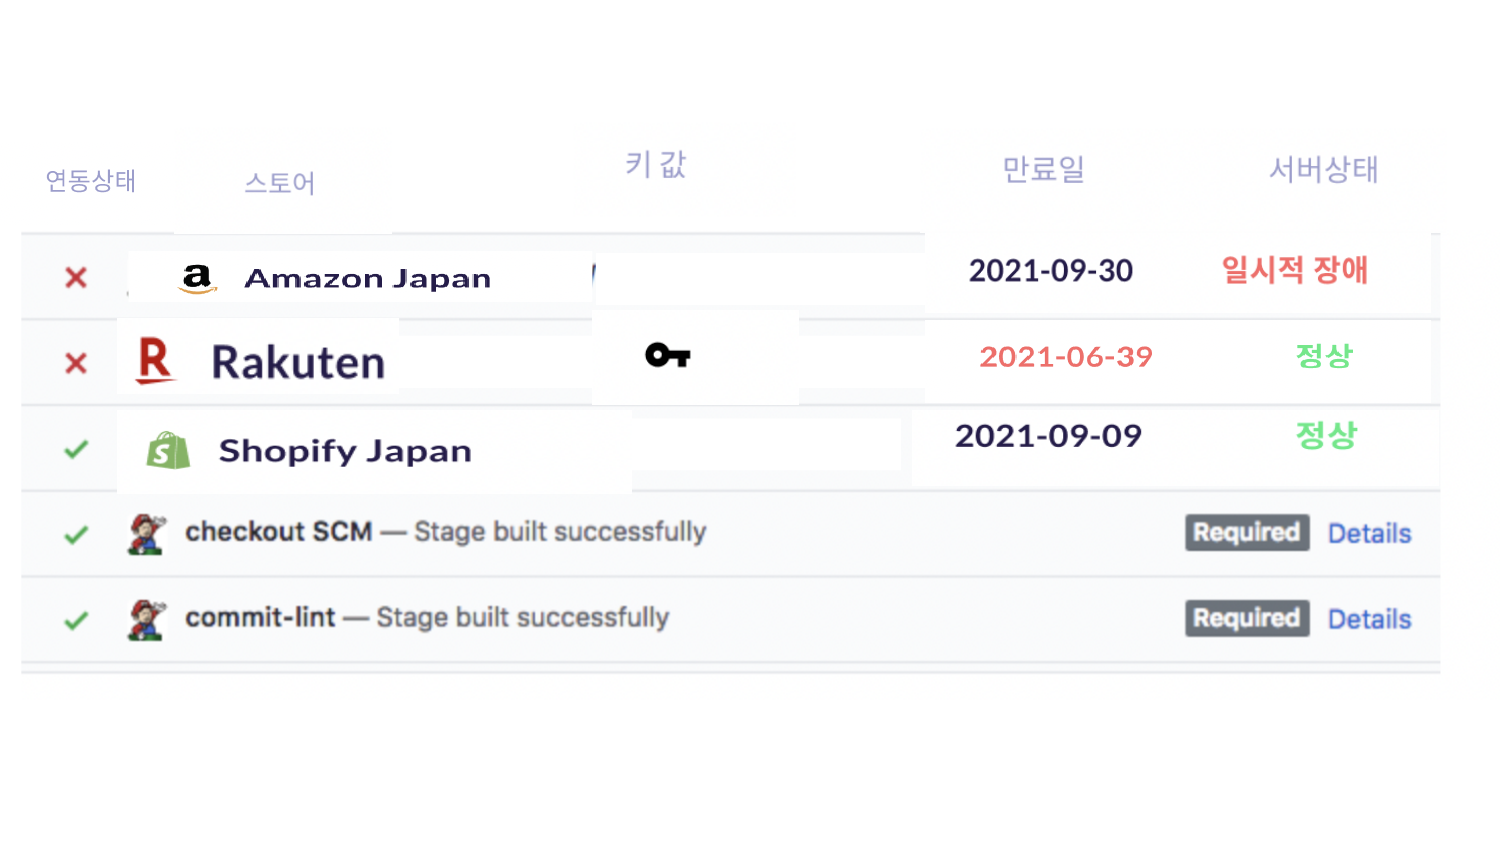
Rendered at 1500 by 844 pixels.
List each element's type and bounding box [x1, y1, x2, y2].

picture [573, 122, 796, 218]
picture [0, 127, 1500, 700]
